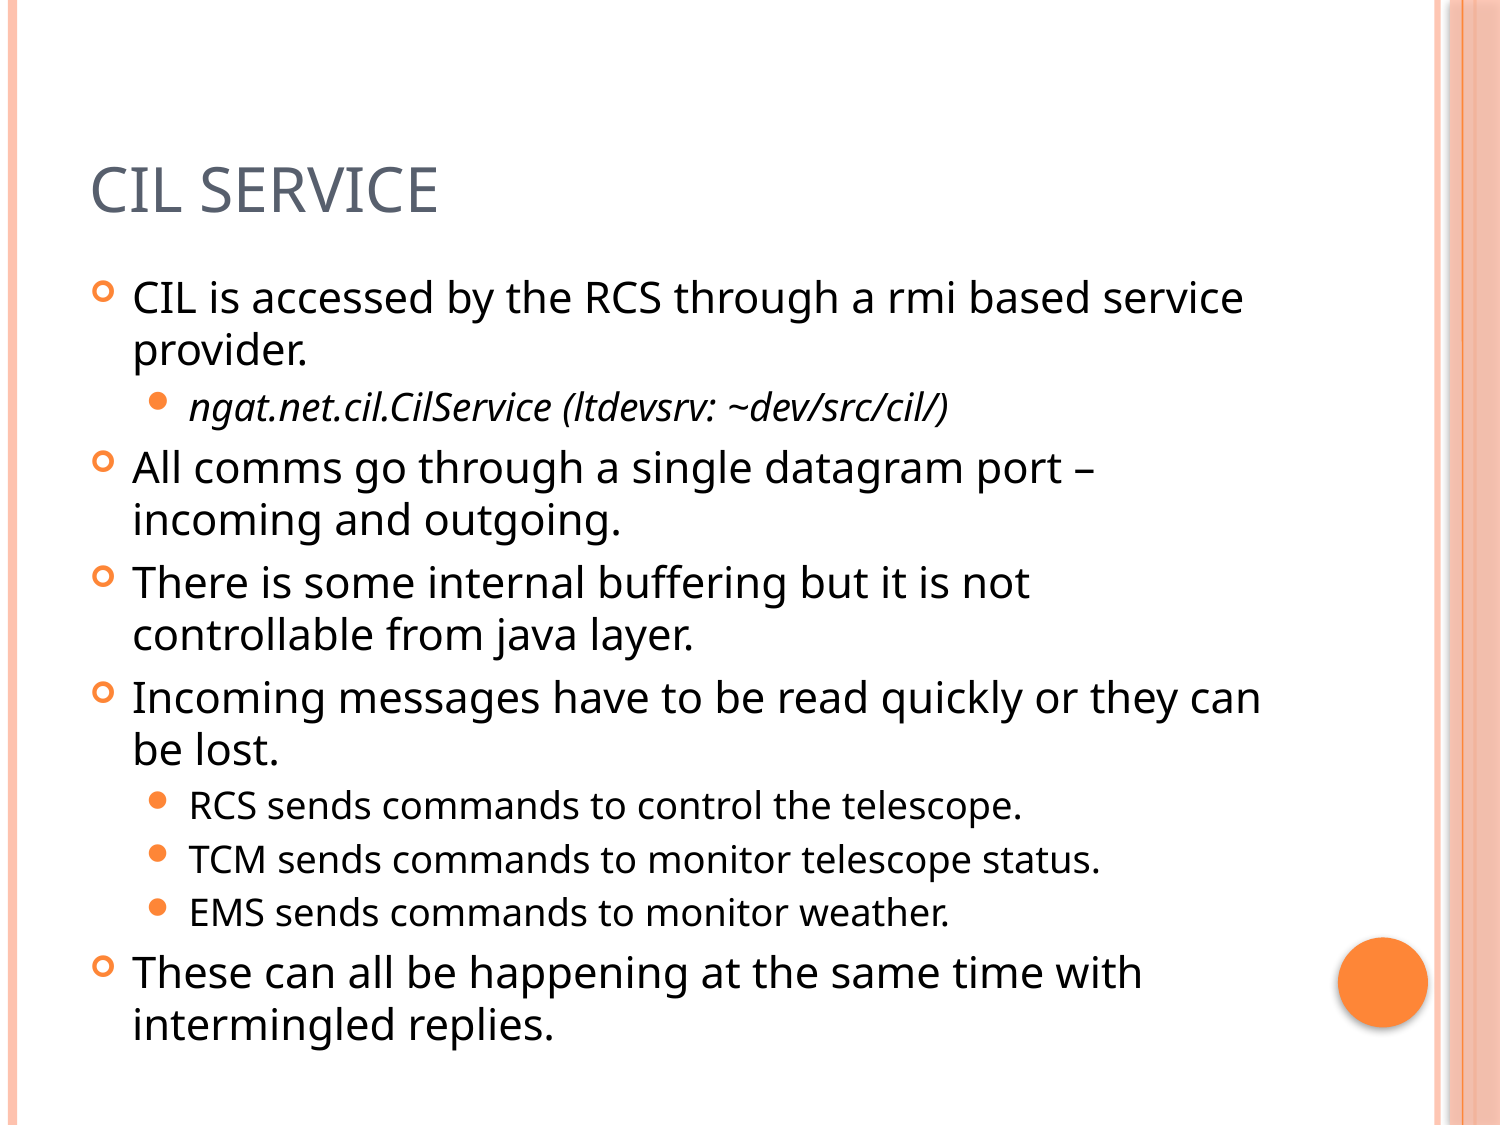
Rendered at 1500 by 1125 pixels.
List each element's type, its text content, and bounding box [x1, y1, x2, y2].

list CIL is accessed by the RCS through a rmi based service provider. ngat.net.cil.CilService (ltdevsrv: ~dev/src/cil/) All comms go through a single datagram port – incoming and outgoing. There is some internal buffering but it is not controllable from java layer. Incoming messages have to be read quickly or they can be lost. RCS sends commands to control the telescope. TCM sends commands to monitor telescope status. EMS sends commands to monitor weather. These can all be happening at the same time with intermingled replies. [75, 262, 1300, 1062]
title CIL service [75, 45, 1300, 233]
